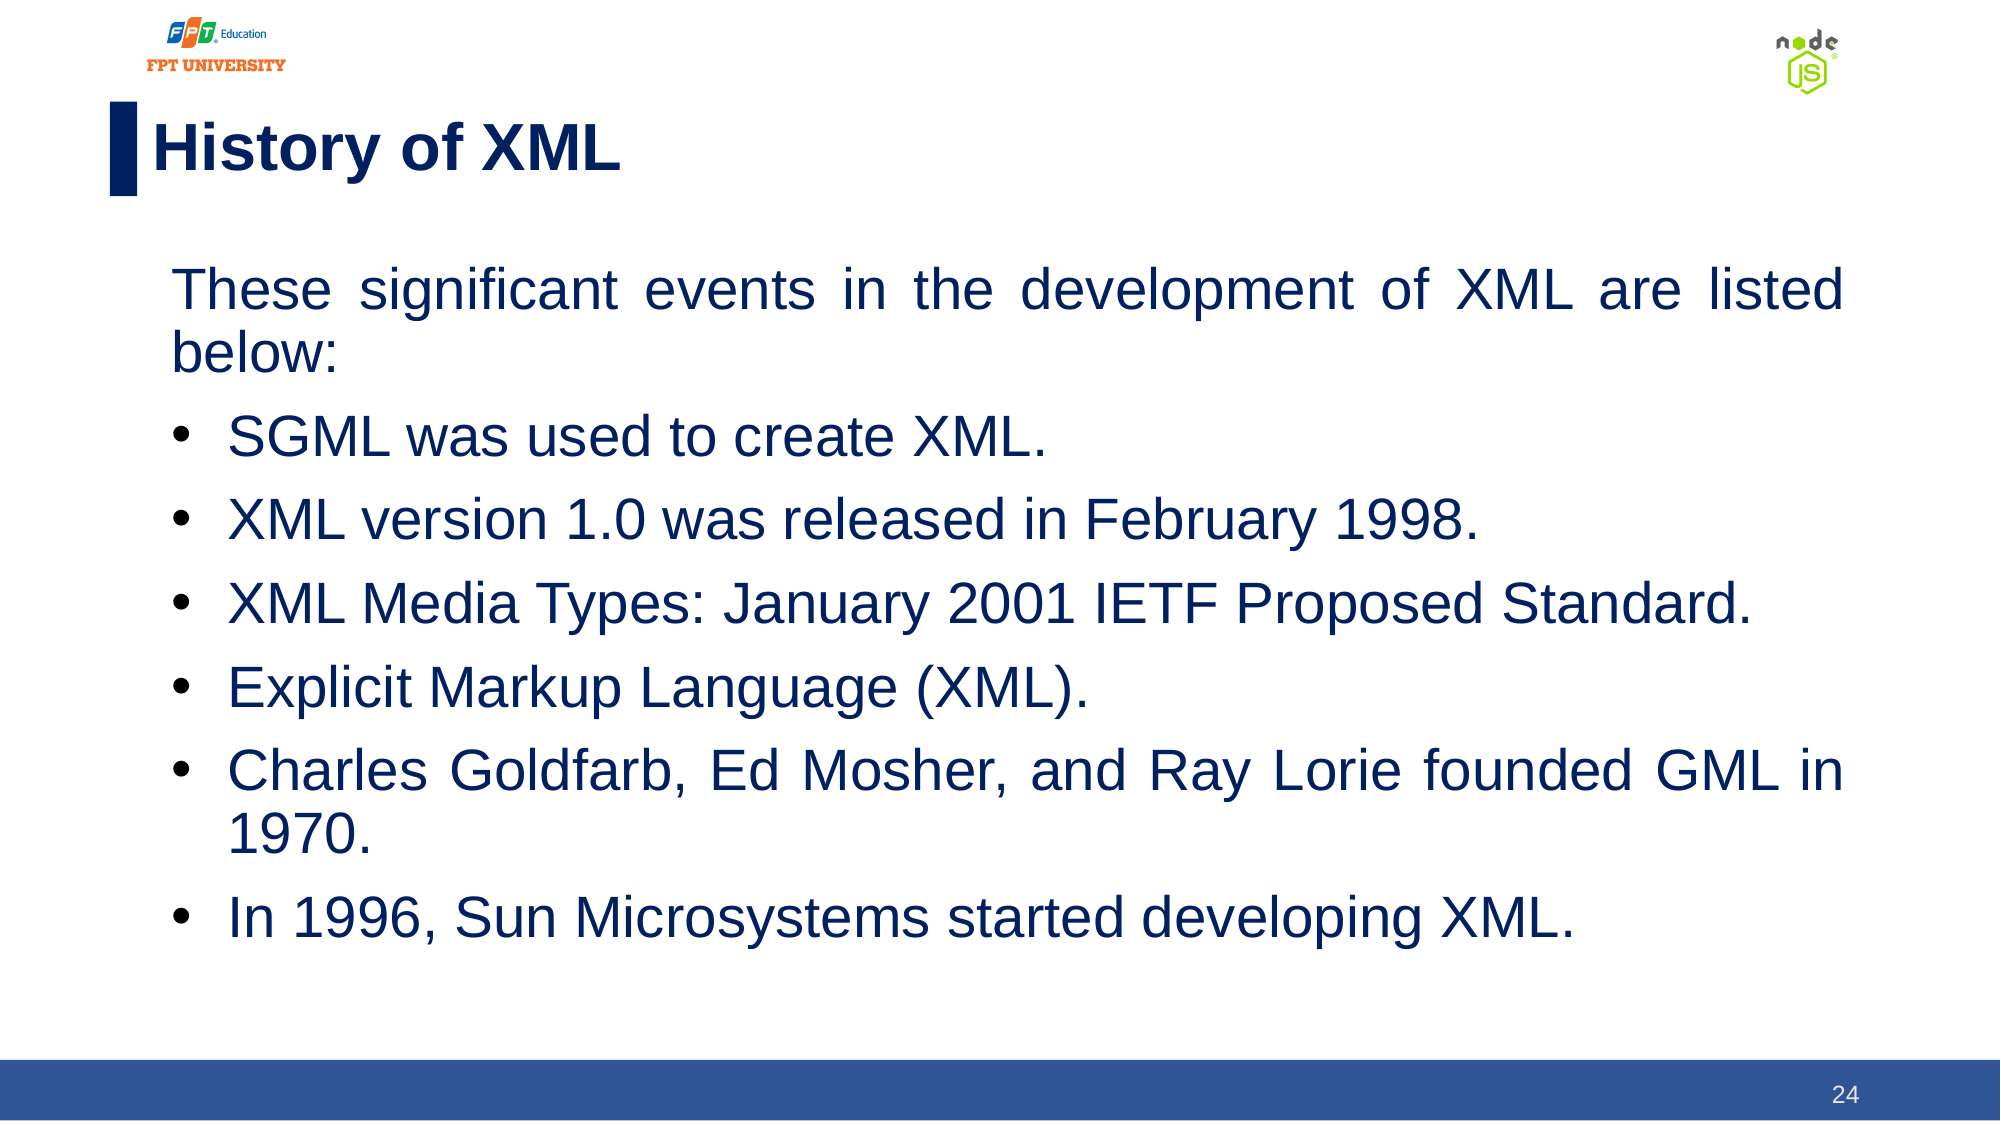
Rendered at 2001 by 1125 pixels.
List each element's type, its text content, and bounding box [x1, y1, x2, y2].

list These significant events in the development of XML are listed below: SGML was used to create XML. XML version 1.0 was released in February 1998. XML Media Types: January 2001 IETF Proposed Standard. Explicit Markup Language (XML). Charles Goldfarb, Ed Mosher, and Ray Lorie founded GML in 1970. In 1996, Sun Microsystems started developing XML. [137, 251, 1863, 966]
picture [1766, 20, 1848, 102]
picture [137, 1, 291, 86]
slide_number 24 [1424, 1063, 1875, 1123]
title History of XML [137, 101, 1650, 197]
